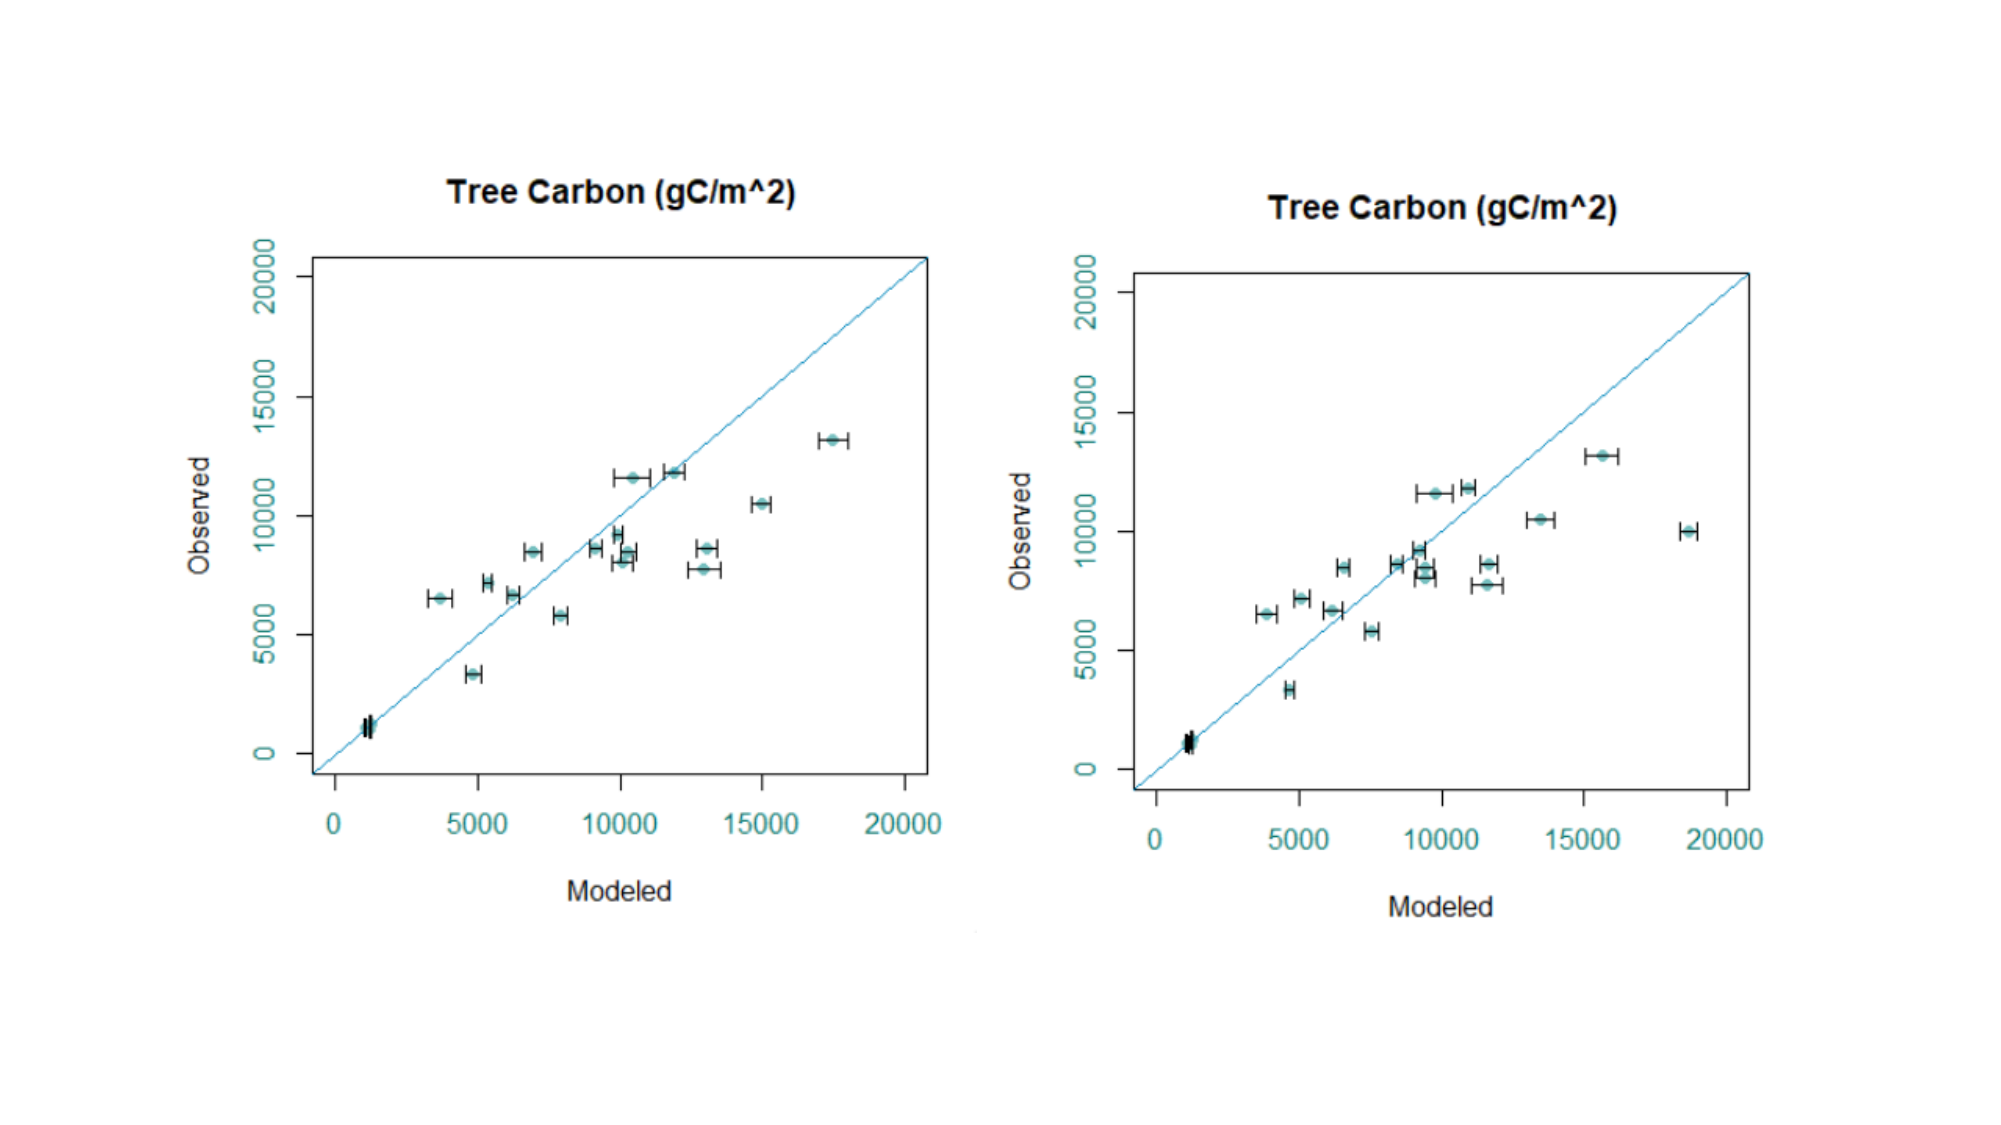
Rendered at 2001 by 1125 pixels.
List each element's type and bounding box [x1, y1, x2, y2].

picture [999, 168, 1791, 933]
picture [181, 157, 977, 933]
